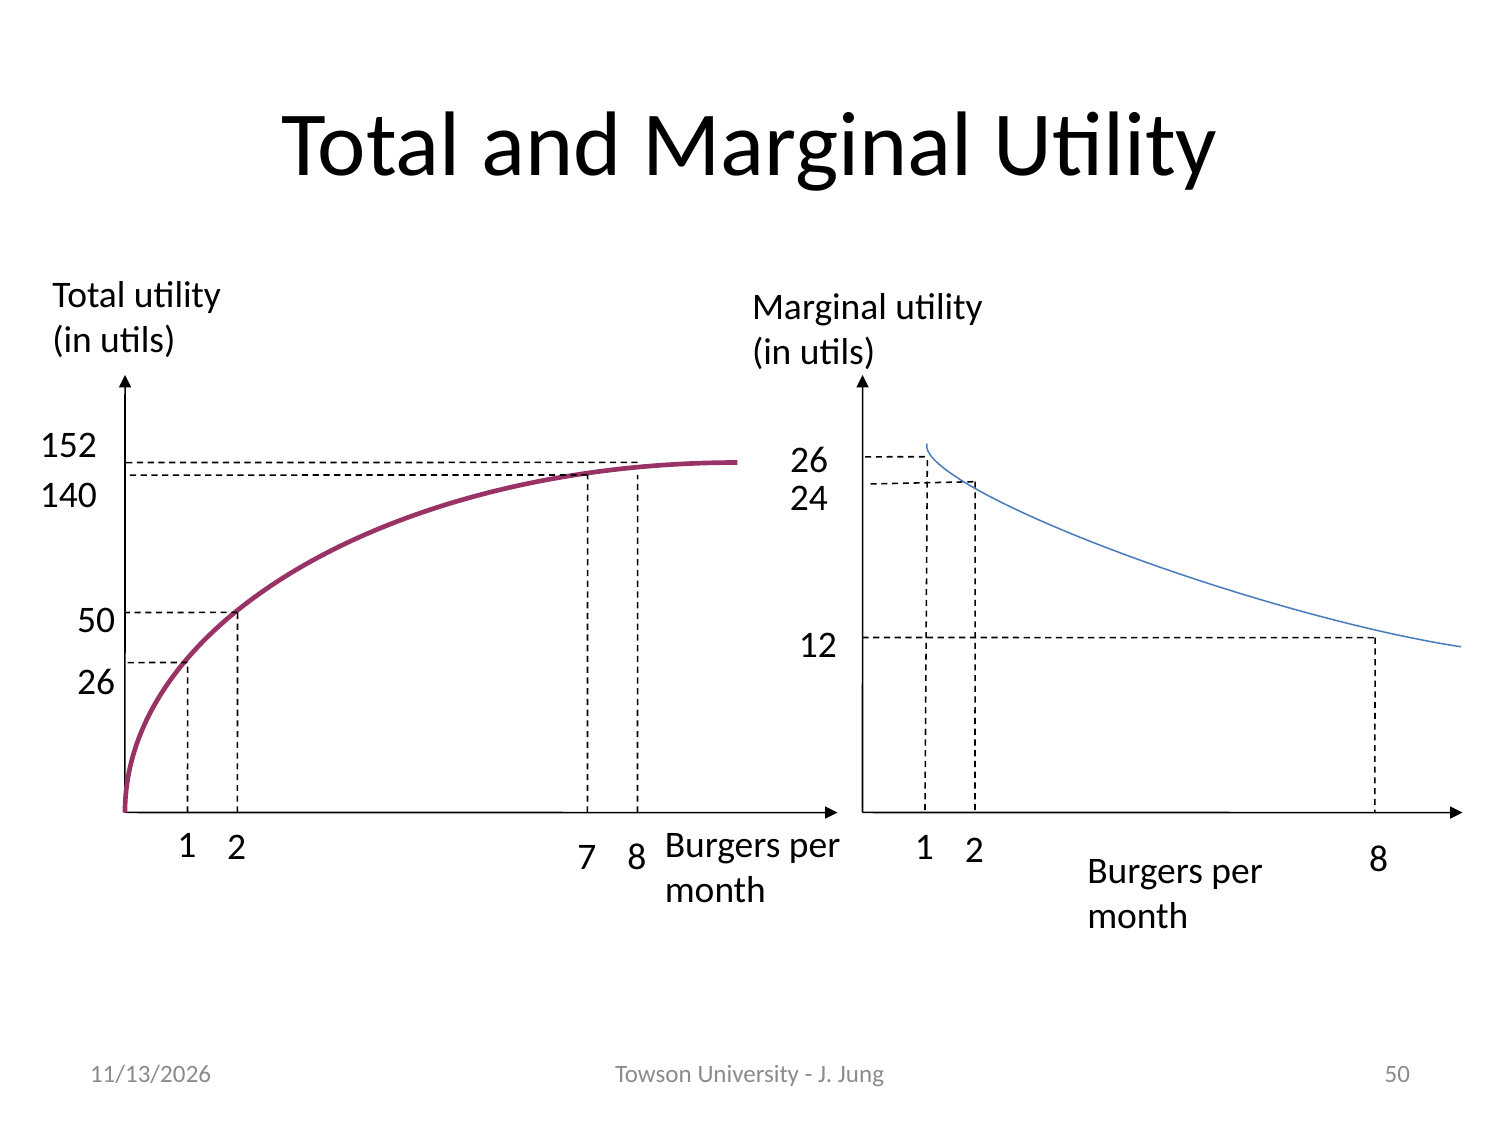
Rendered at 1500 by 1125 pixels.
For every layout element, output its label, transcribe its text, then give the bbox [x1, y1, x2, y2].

text_box 26 [775, 427, 874, 465]
text_box 2 [949, 817, 1025, 877]
text_box 50 [62, 587, 150, 648]
text_box 26 [62, 649, 138, 710]
text_box [856, 380, 869, 427]
text_box [118, 375, 132, 412]
footer Towson University - J. Jung [512, 1042, 988, 1103]
text_box Burgers per month [1072, 838, 1286, 944]
text_box 24 [774, 465, 875, 526]
text_box Total utility (in utils) [37, 262, 263, 368]
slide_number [75, 1042, 425, 1103]
text_box 8 [612, 824, 663, 885]
text_box 8 [1354, 827, 1430, 887]
text_box [925, 443, 1461, 648]
text_box [1376, 806, 1463, 819]
text_box [124, 462, 738, 813]
text_box 12 [784, 612, 878, 673]
text_box 2 [212, 814, 288, 875]
text_box 1 [162, 812, 213, 873]
text_box Marginal utility (in utils) [737, 274, 1008, 380]
text_box 140 [24, 473, 138, 523]
text_box 152 [24, 412, 138, 473]
title Total and Marginal Utility [75, 45, 1425, 233]
text_box Burgers per month [649, 812, 863, 918]
slide_number 50 [1074, 1042, 1425, 1103]
text_box [825, 806, 837, 812]
text_box 7 [562, 824, 612, 885]
text_box 1 [900, 814, 950, 875]
